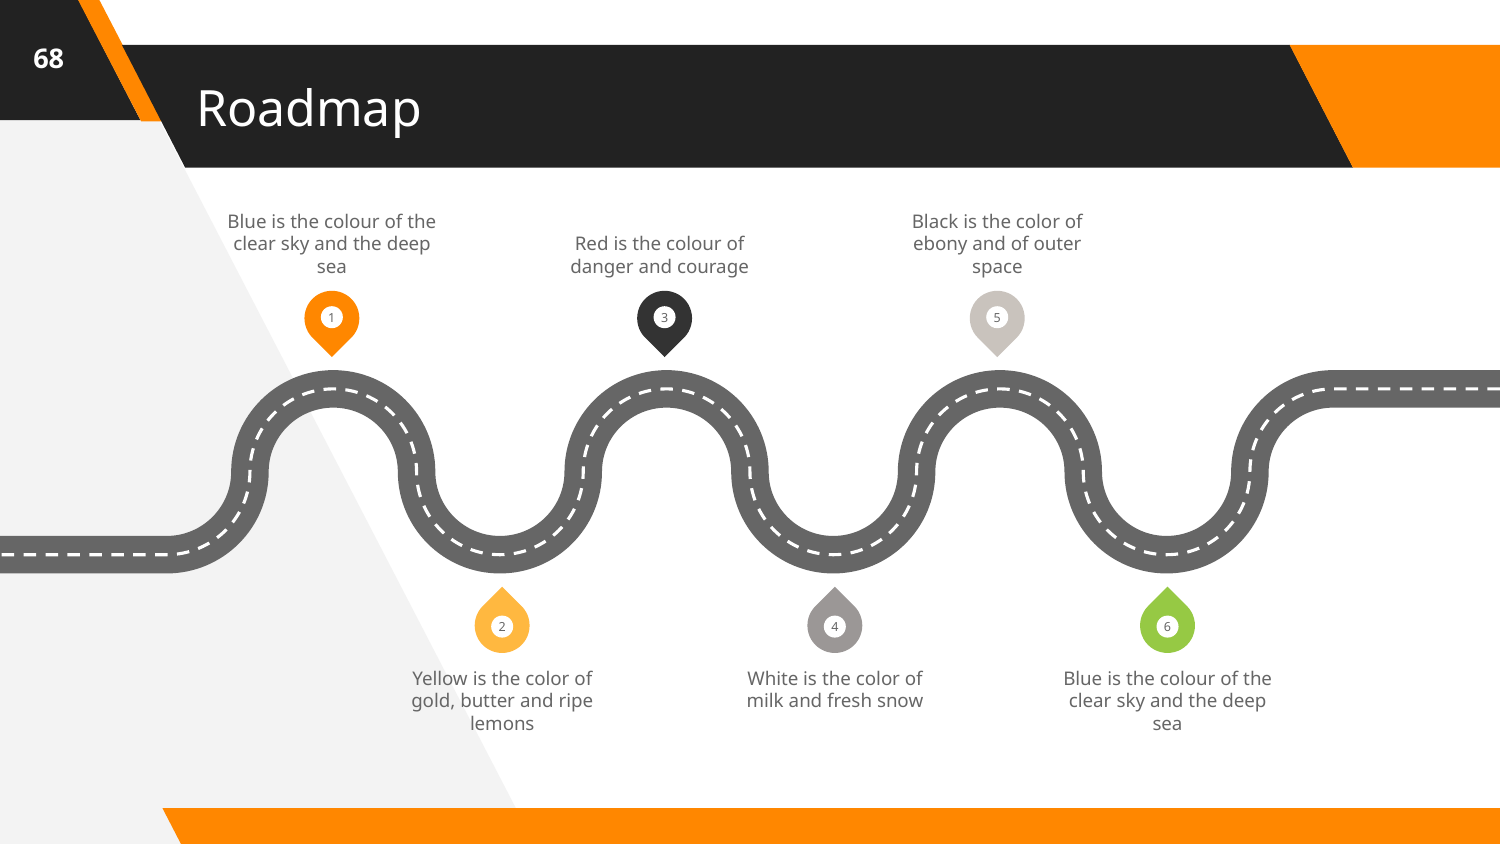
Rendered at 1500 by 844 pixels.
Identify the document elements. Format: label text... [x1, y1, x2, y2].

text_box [958, 279, 1037, 358]
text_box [795, 586, 874, 665]
text_box Blue is the colour of the clear sky and the deep sea [226, 189, 438, 278]
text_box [1128, 586, 1207, 665]
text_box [463, 586, 542, 665]
title Roadmap [181, 45, 1285, 169]
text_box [625, 279, 704, 358]
text_box Yellow is the color of gold, butter and ripe lemons [396, 666, 608, 755]
text_box White is the color of milk and fresh snow [729, 666, 941, 755]
text_box [0, 388, 1500, 555]
text_box Blue is the colour of the clear sky and the deep sea [1062, 666, 1273, 755]
slide_number 68 [0, 0, 98, 121]
text_box Black is the color of ebony and of outer space [891, 189, 1103, 278]
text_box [292, 279, 371, 358]
text_box Red is the colour of danger and courage [553, 189, 765, 278]
